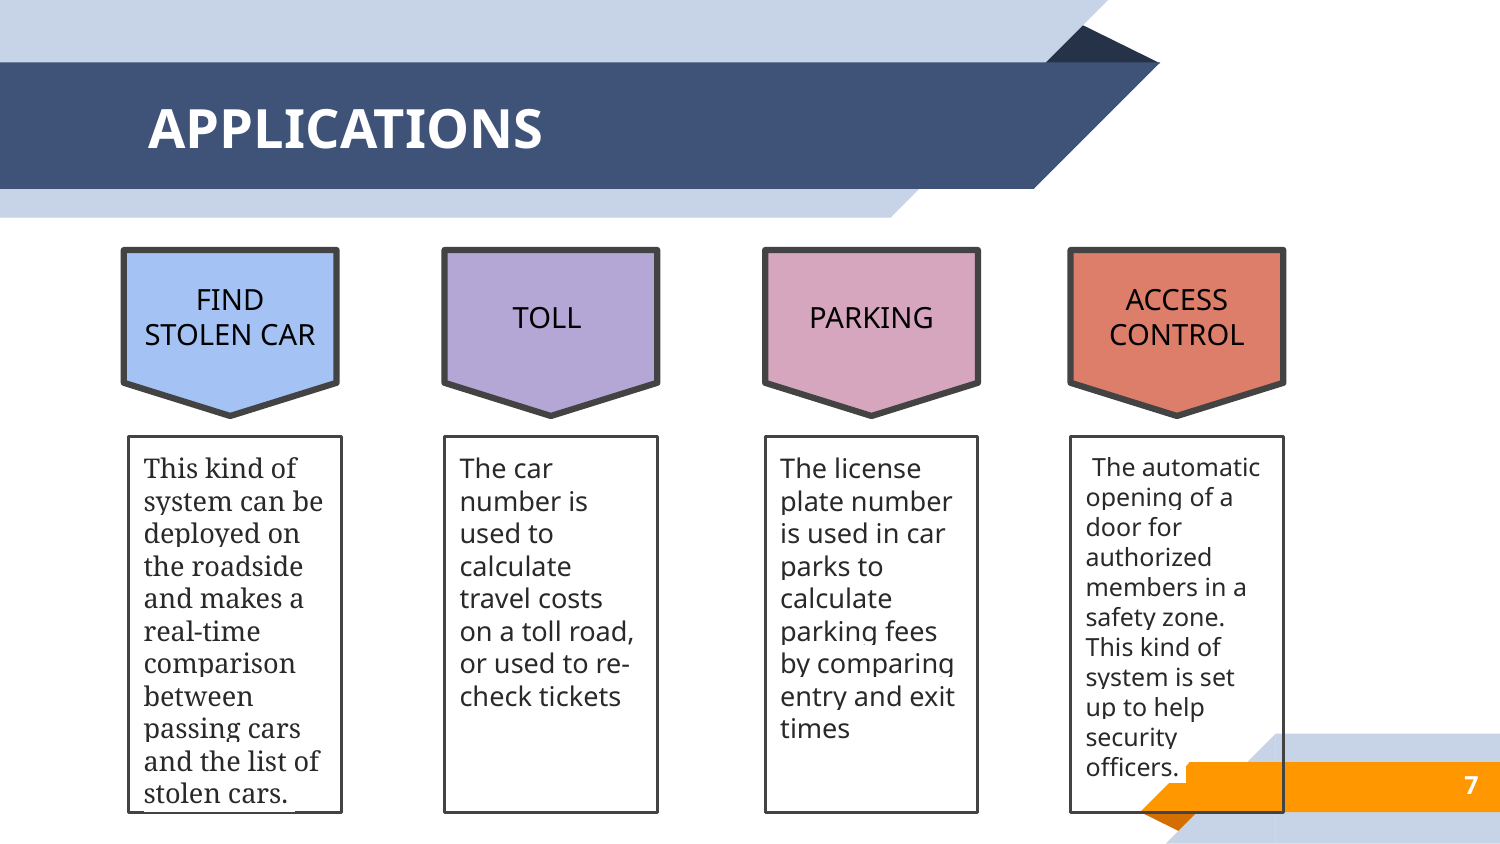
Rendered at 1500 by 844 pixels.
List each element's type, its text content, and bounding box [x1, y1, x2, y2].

text_box ACCESS CONTROL [1070, 250, 1284, 416]
text_box The car number is used to calculate travel costs on a toll road, or used to re-check tickets [444, 436, 658, 813]
title APPLICATIONS [133, 64, 1035, 190]
text_box FIND STOLEN CAR [123, 250, 337, 416]
text_box This kind of system can be deployed on the roadside and makes a real-time comparison between passing cars and the list of stolen cars. [128, 436, 342, 813]
text_box The license plate number is used in car parks to calculate parking fees by comparing entry and exit times [765, 436, 978, 813]
text_box TOLL [444, 250, 658, 416]
text_box PARKING [765, 250, 978, 416]
text_box The automatic opening of a door for authorized members in a safety zone. This kind of system is set up to help security officers. [1070, 436, 1284, 813]
slide_number ‹#› [1284, 760, 1494, 813]
